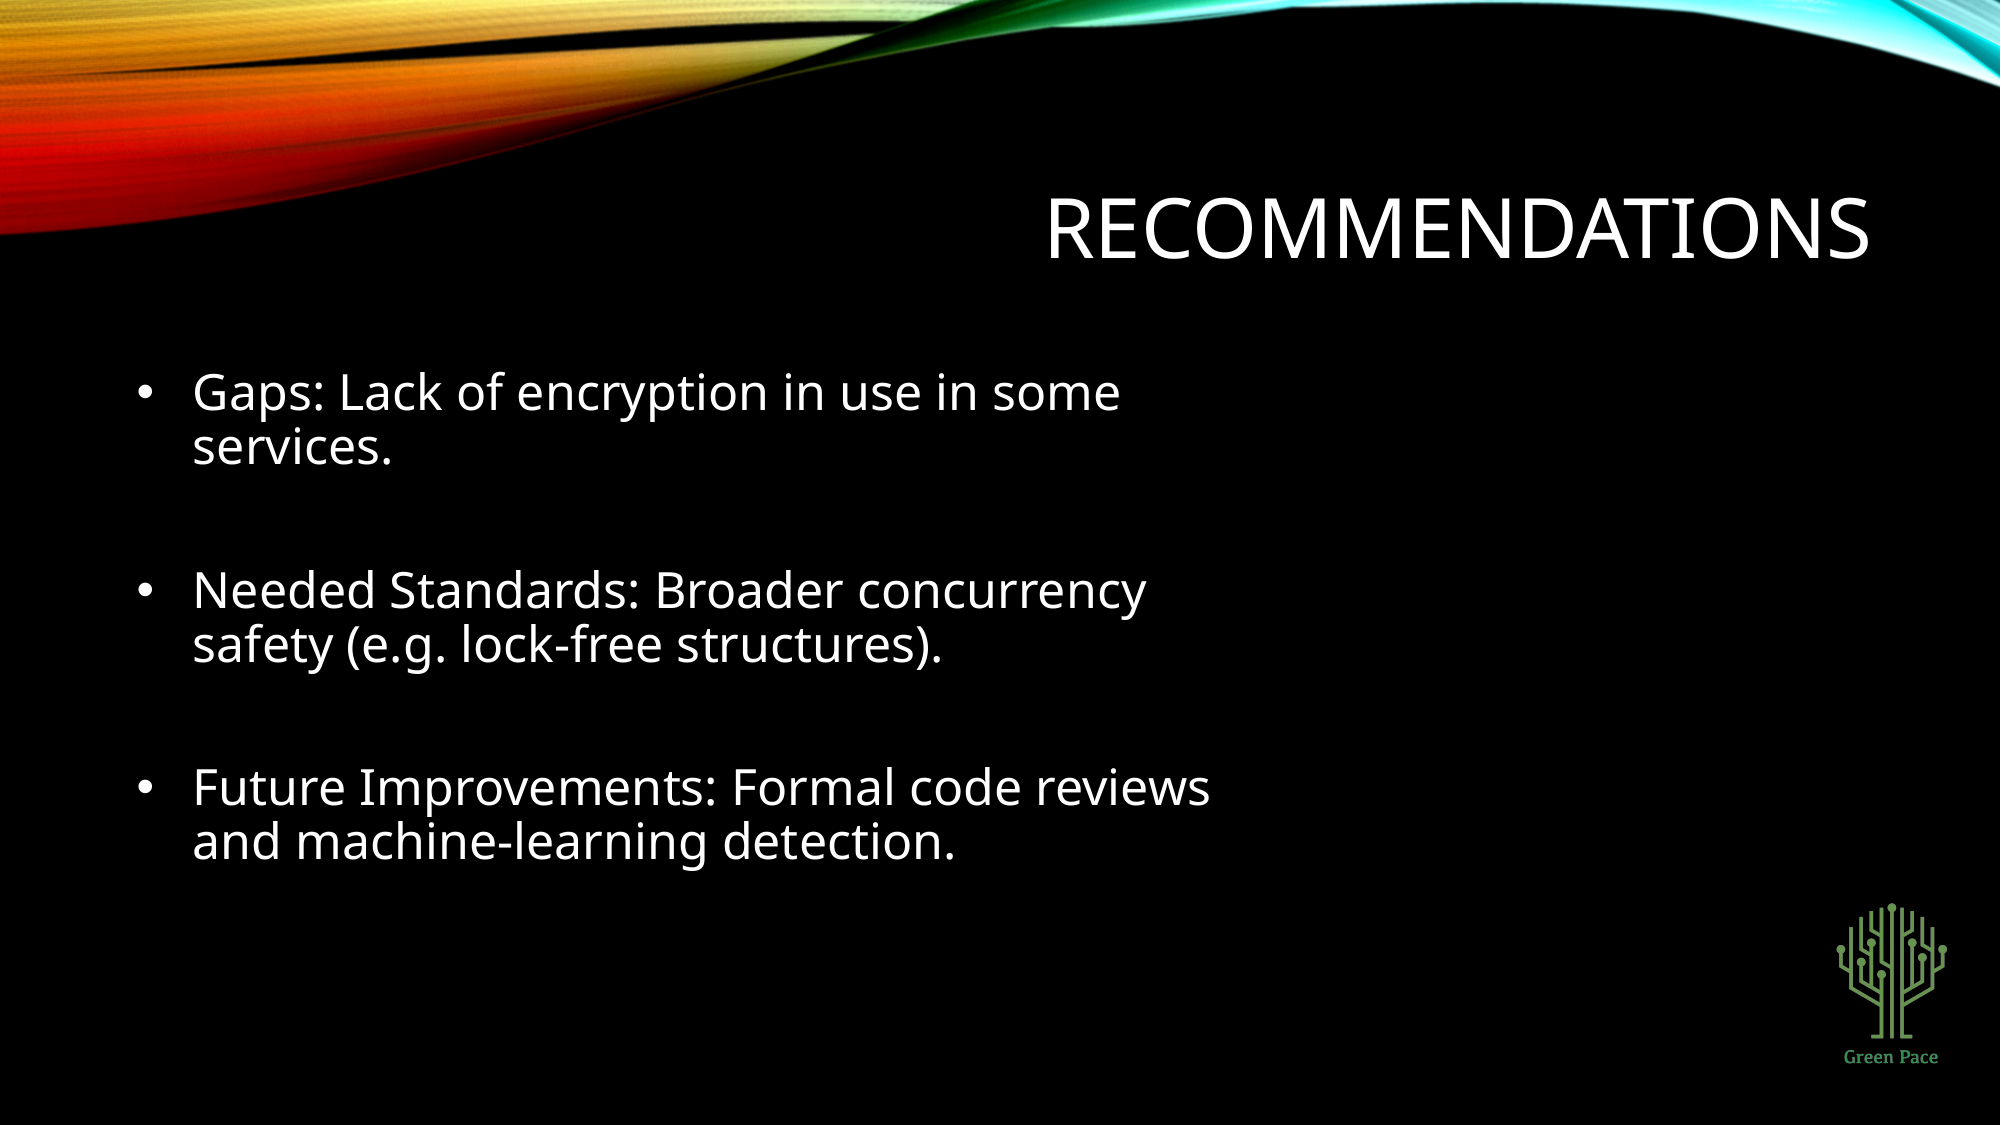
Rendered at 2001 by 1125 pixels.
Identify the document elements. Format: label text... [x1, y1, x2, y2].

list Gaps: Lack of encryption in use in some services. Needed Standards: Broader concurrency safety (e.g. lock-free structures). Future Improvements: Formal code reviews and machine-learning detection. [0, 360, 1300, 893]
picture [0, 0, 2000, 237]
title RECOMMENDATIONS [474, 125, 1888, 338]
picture [1817, 892, 1964, 1082]
